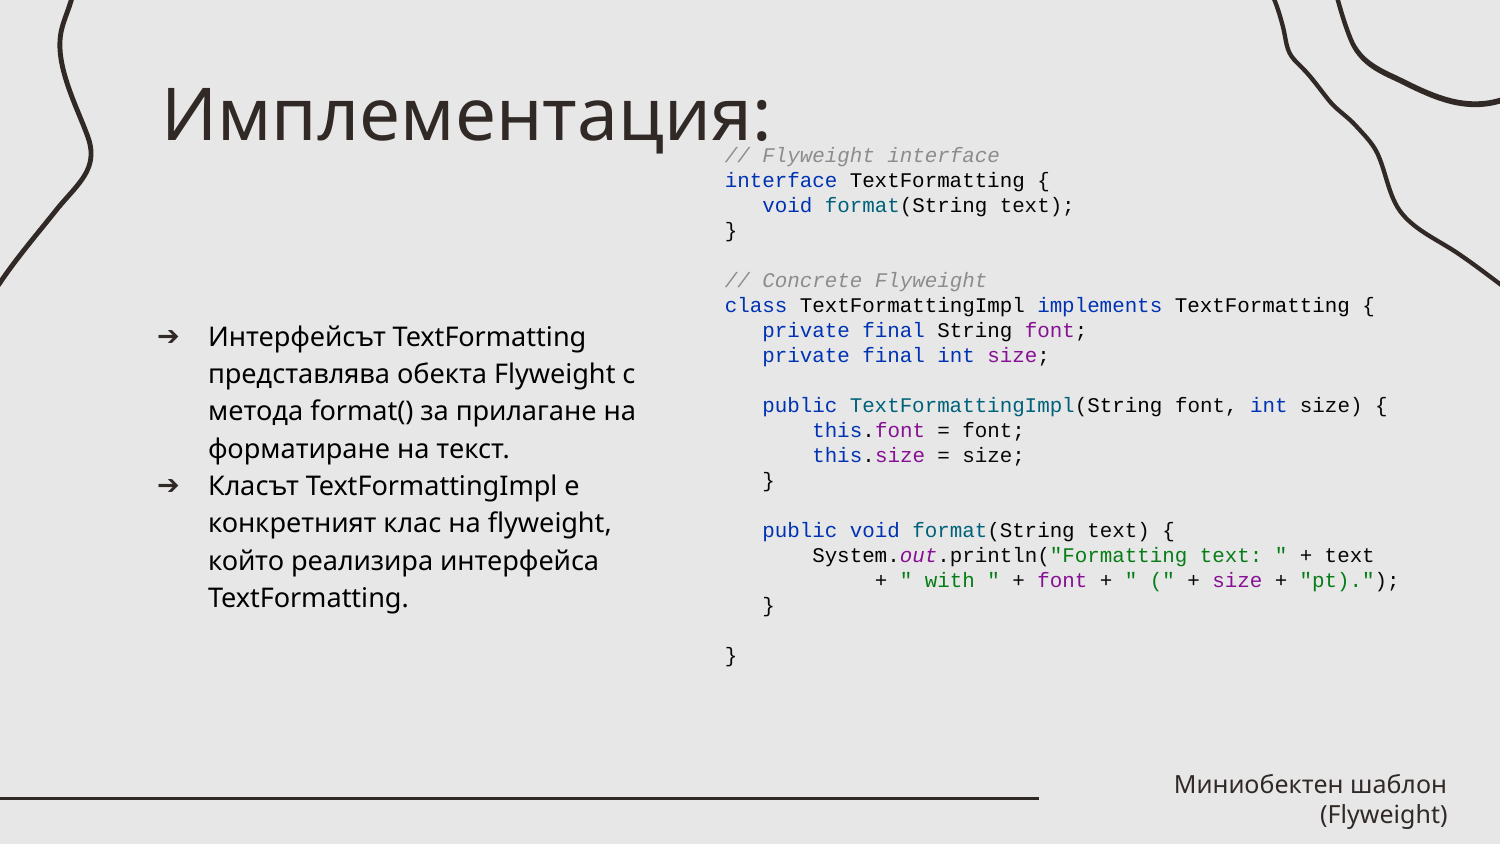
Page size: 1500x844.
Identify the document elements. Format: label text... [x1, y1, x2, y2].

list // Flyweight interface interface TextFormatting { void format(String text); } // Concrete Flyweight class TextFormattingImpl implements TextFormatting { private final String font; private final int size; public TextFormattingImpl(String font, int size) { this.font = font; this.size = size; } public void format(String text) { System.out.println("Formatting text: " + text + " with " + font + " (" + size + "pt)."); } } [709, 125, 1463, 719]
list Интерфейсът TextFormatting представлява обекта Flyweight с метода format() за прилагане на форматиране на текст. Класът TextFormattingImpl е конкретният клас на flyweight, който реализира интерфейса TextFormatting. [118, 199, 700, 760]
text_box Миниобектен шаблон (Flyweight) [1038, 759, 1463, 838]
title Имплементация: [146, 64, 1410, 159]
